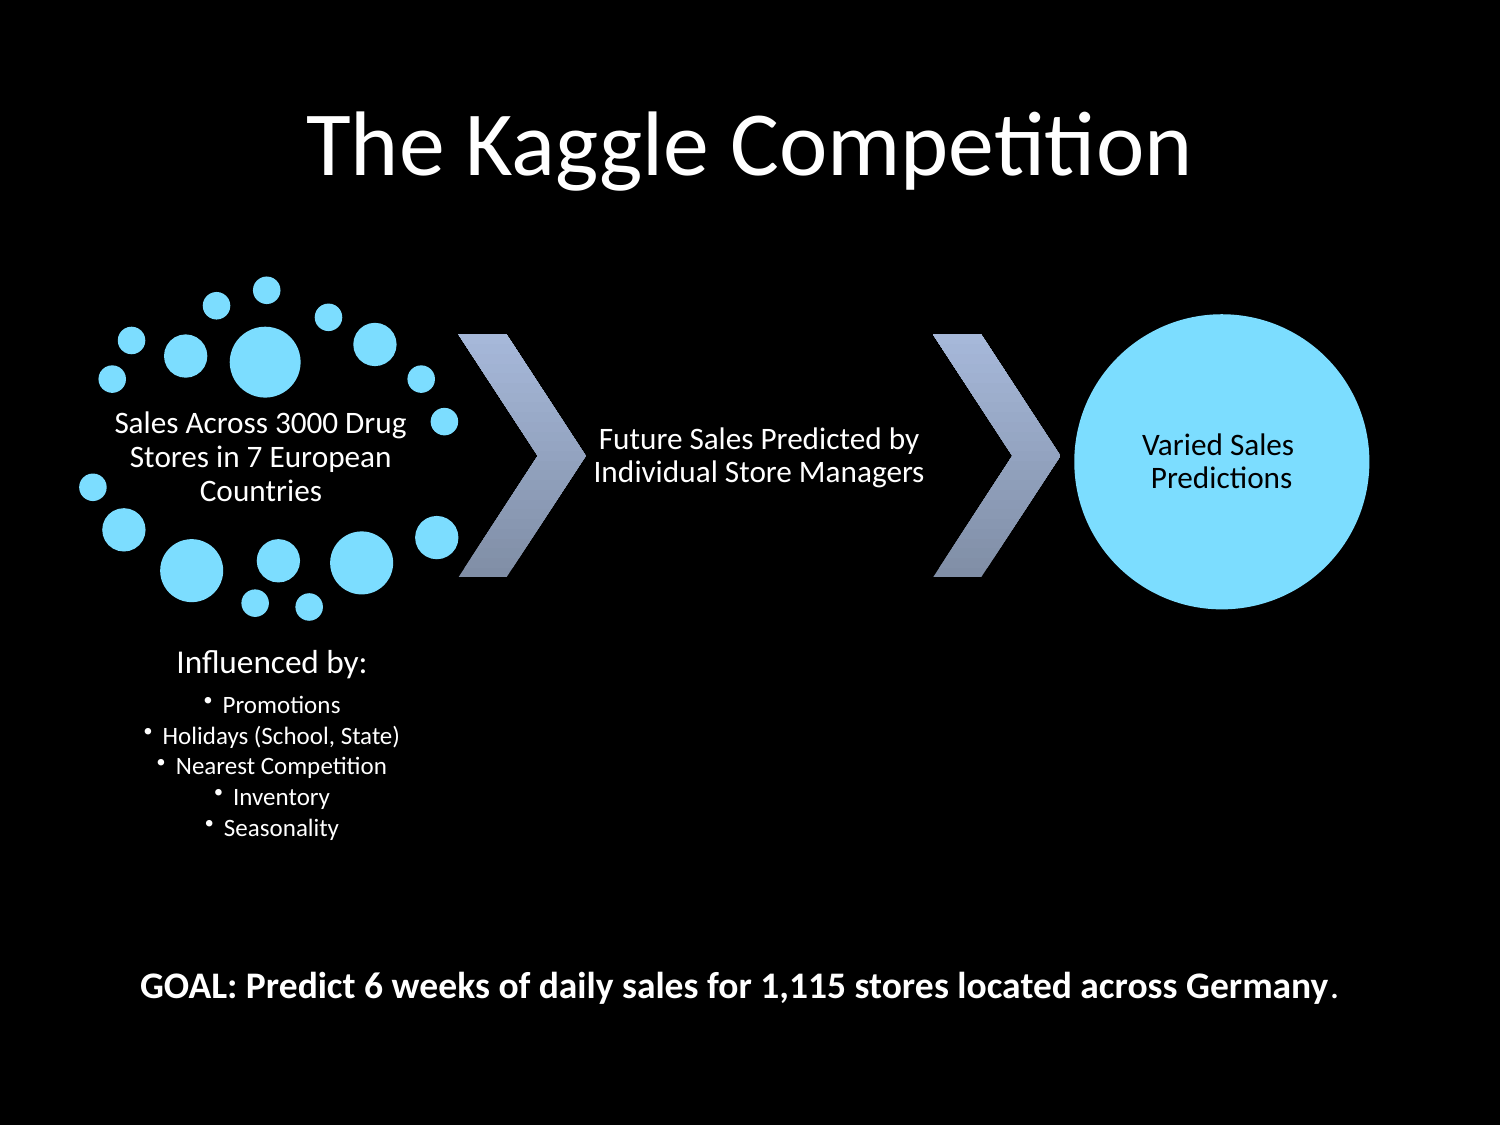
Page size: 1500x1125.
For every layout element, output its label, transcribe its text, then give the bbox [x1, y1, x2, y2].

title The Kaggle Competition [75, 45, 1425, 233]
text_box GOAL: Predict 6 weeks of daily sales for 1,115 stores located across Germany. [125, 908, 1388, 1014]
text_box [74, 232, 1388, 900]
